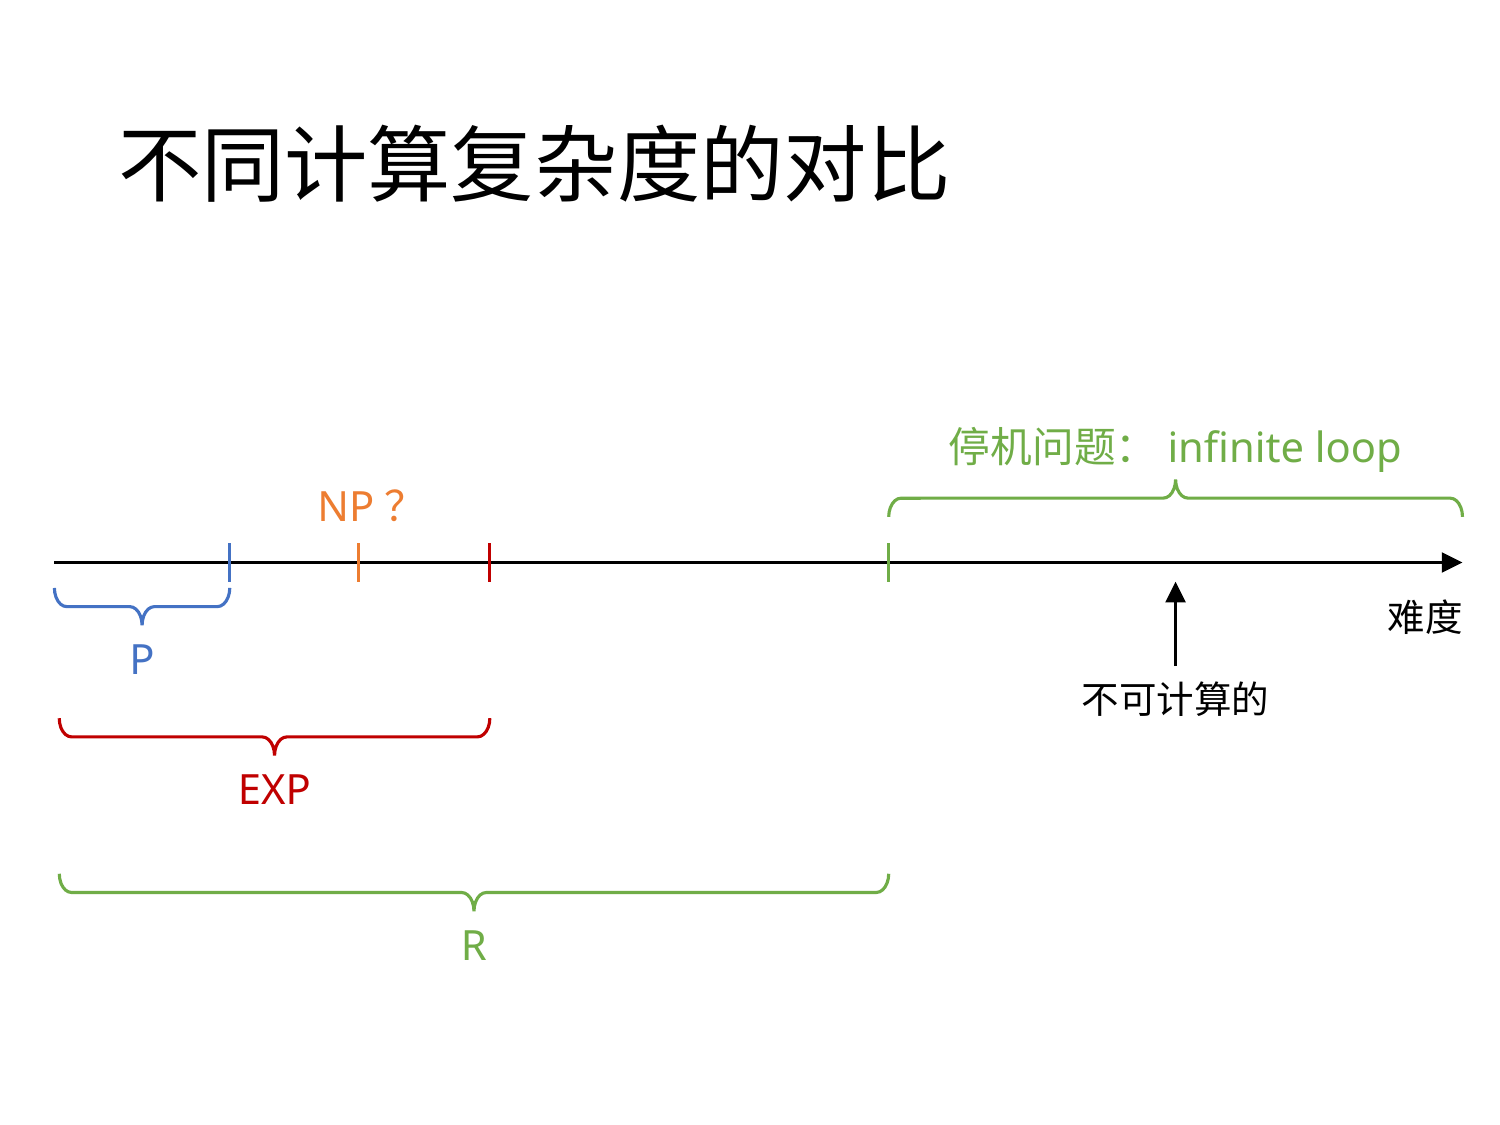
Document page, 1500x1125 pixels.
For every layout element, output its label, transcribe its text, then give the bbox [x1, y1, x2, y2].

text_box EXP [223, 755, 326, 821]
text_box NP？ [302, 472, 441, 538]
title 不同计算复杂度的对比 [103, 59, 1397, 278]
text_box 不可计算的 [1066, 668, 1285, 729]
text_box [53, 587, 231, 625]
text_box [58, 718, 491, 755]
text_box R [446, 911, 502, 976]
text_box 停机问题：infinite loop [934, 413, 1418, 479]
text_box [58, 873, 890, 911]
text_box [888, 479, 1464, 517]
text_box 难度 [1373, 586, 1478, 647]
text_box P [114, 625, 170, 691]
